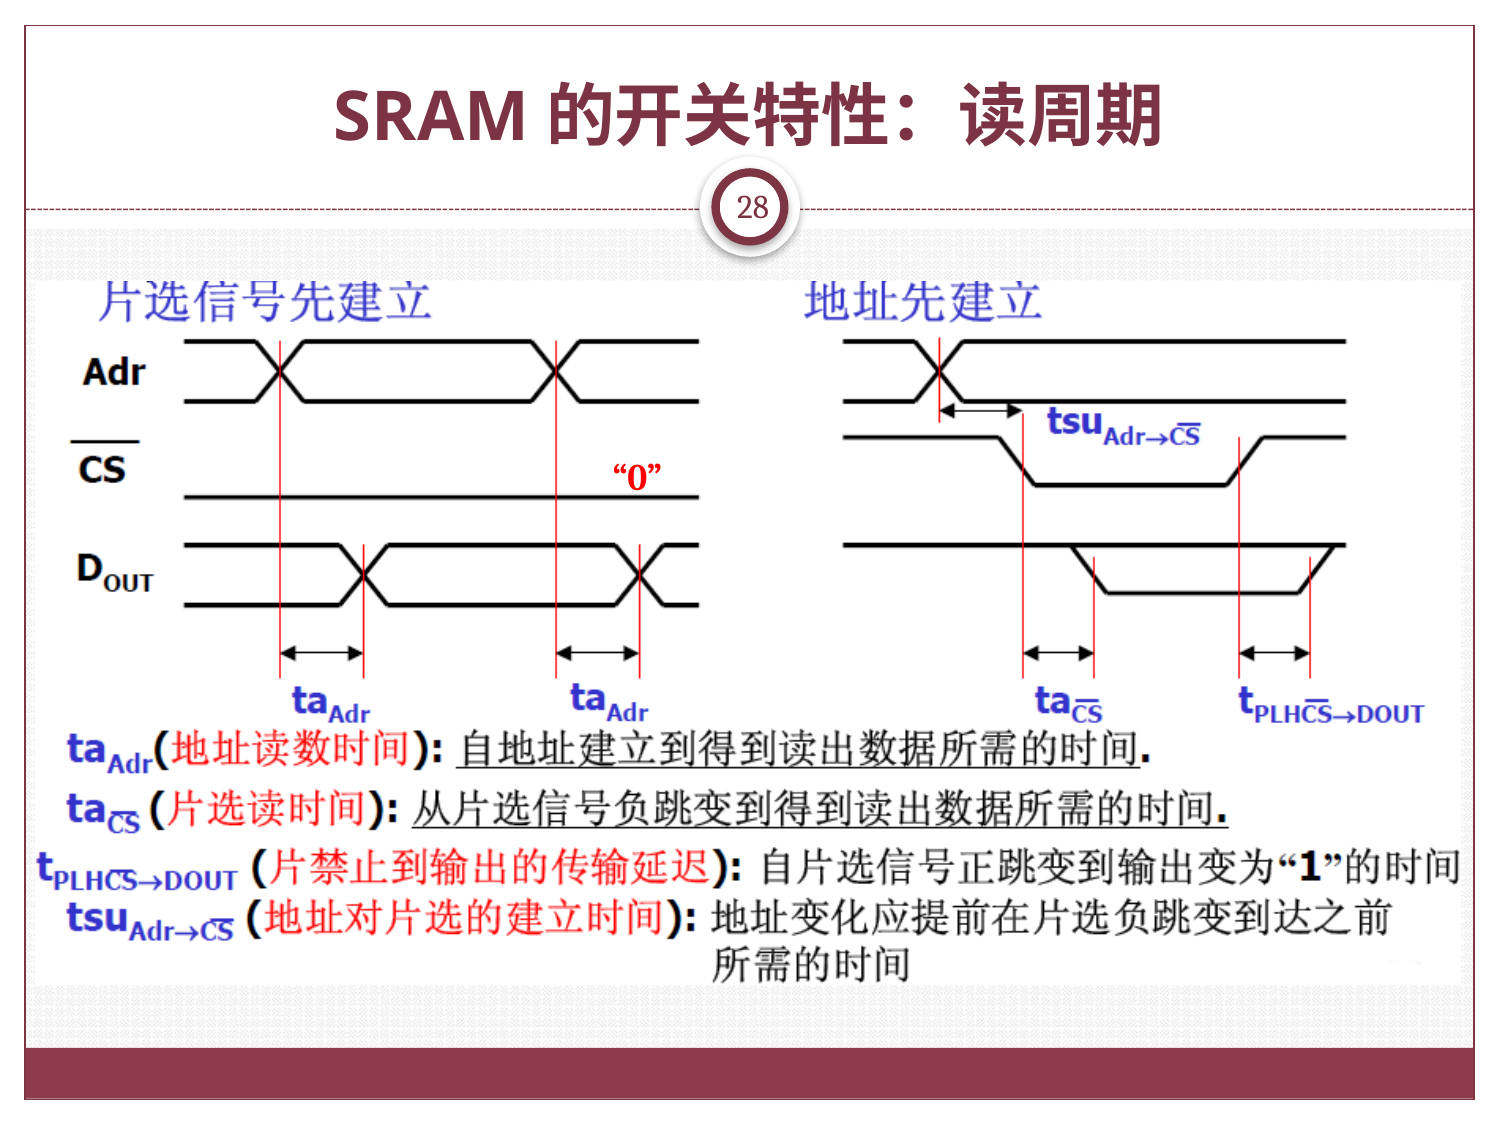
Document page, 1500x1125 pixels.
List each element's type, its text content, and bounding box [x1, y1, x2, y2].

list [34, 280, 1461, 985]
title SRAM的开关特性：读周期 [49, 37, 1450, 162]
picture [26, 229, 1473, 1047]
slide_number 28 [715, 168, 791, 241]
